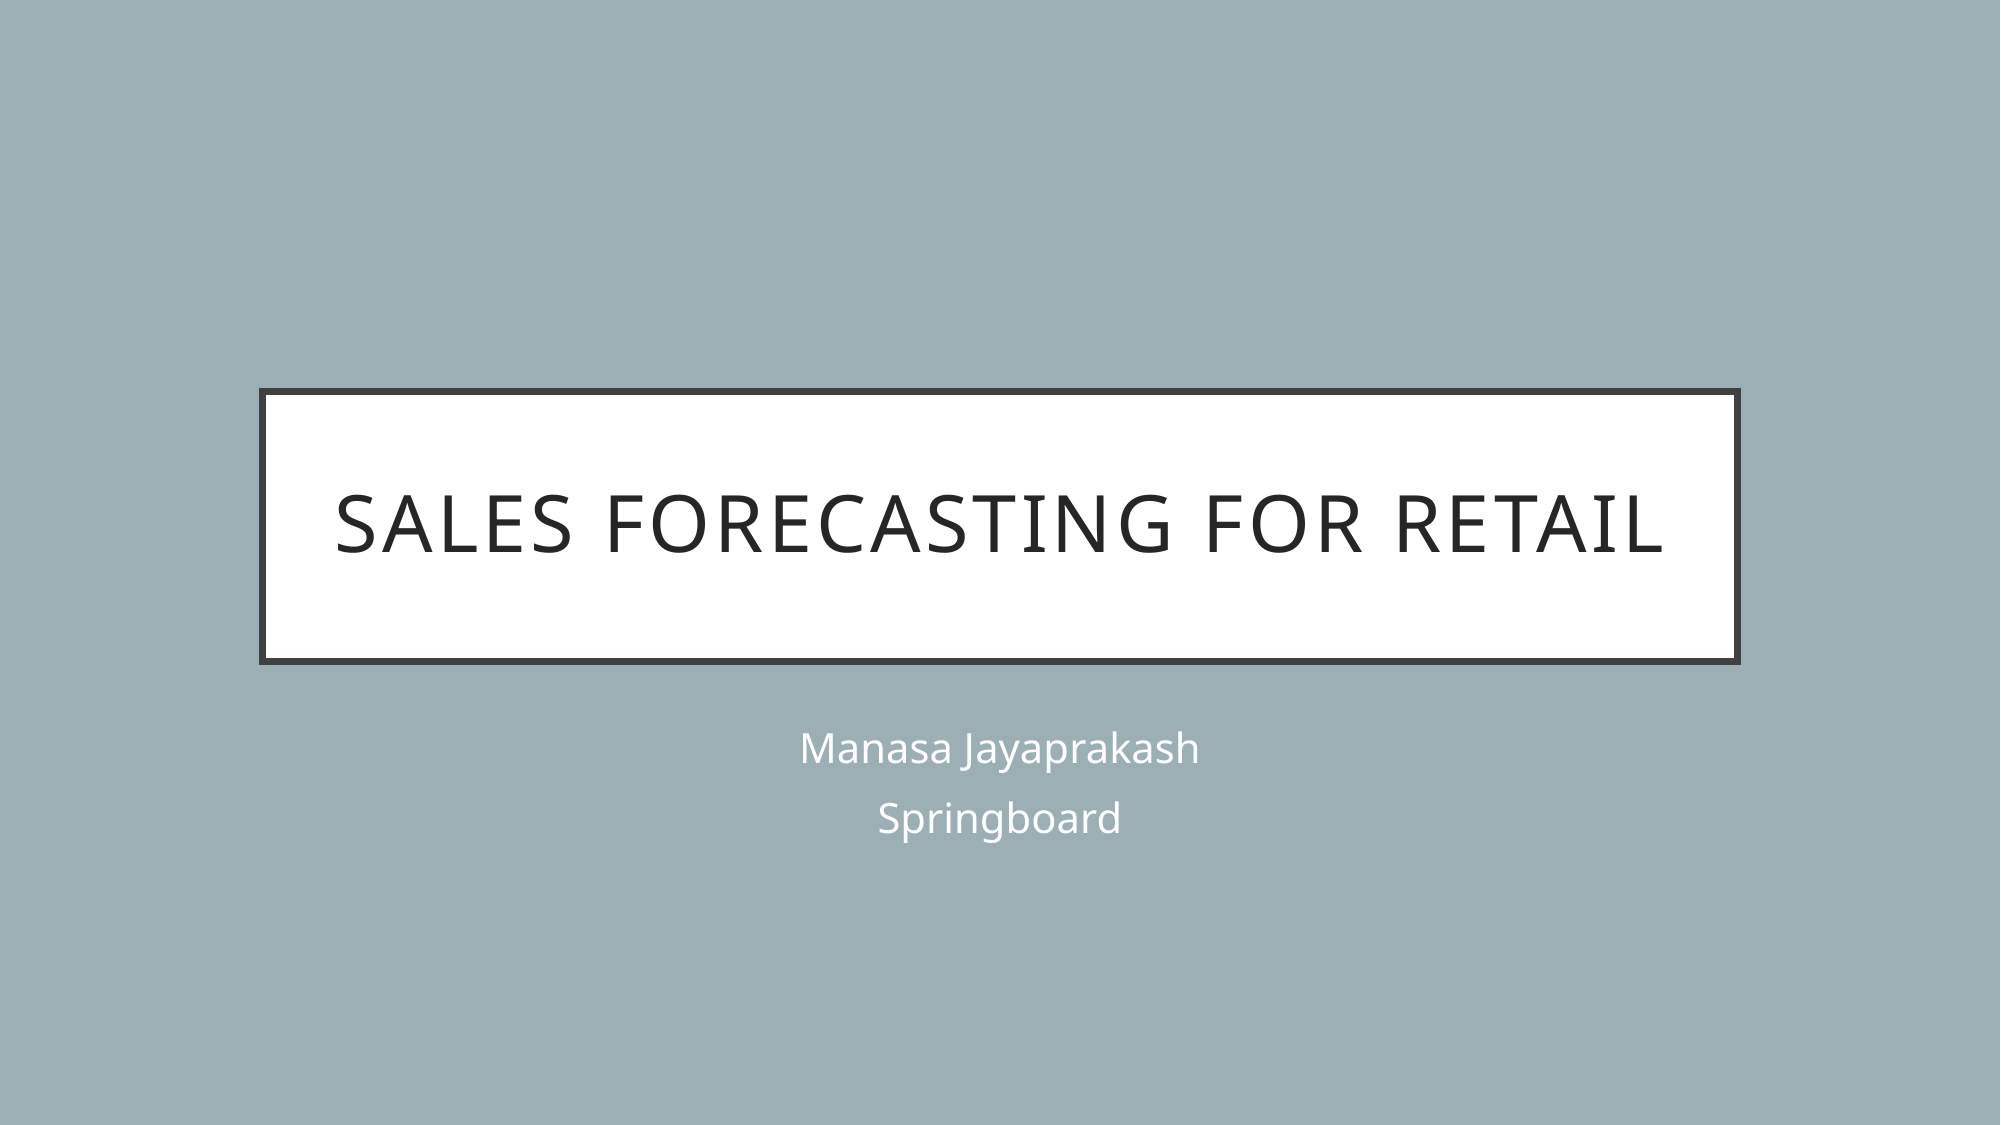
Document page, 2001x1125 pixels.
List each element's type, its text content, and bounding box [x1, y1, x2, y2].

subtitle Manasa Jayaprakash Springboard [442, 713, 1558, 918]
title Sales forecasting for retail [259, 388, 1741, 665]
